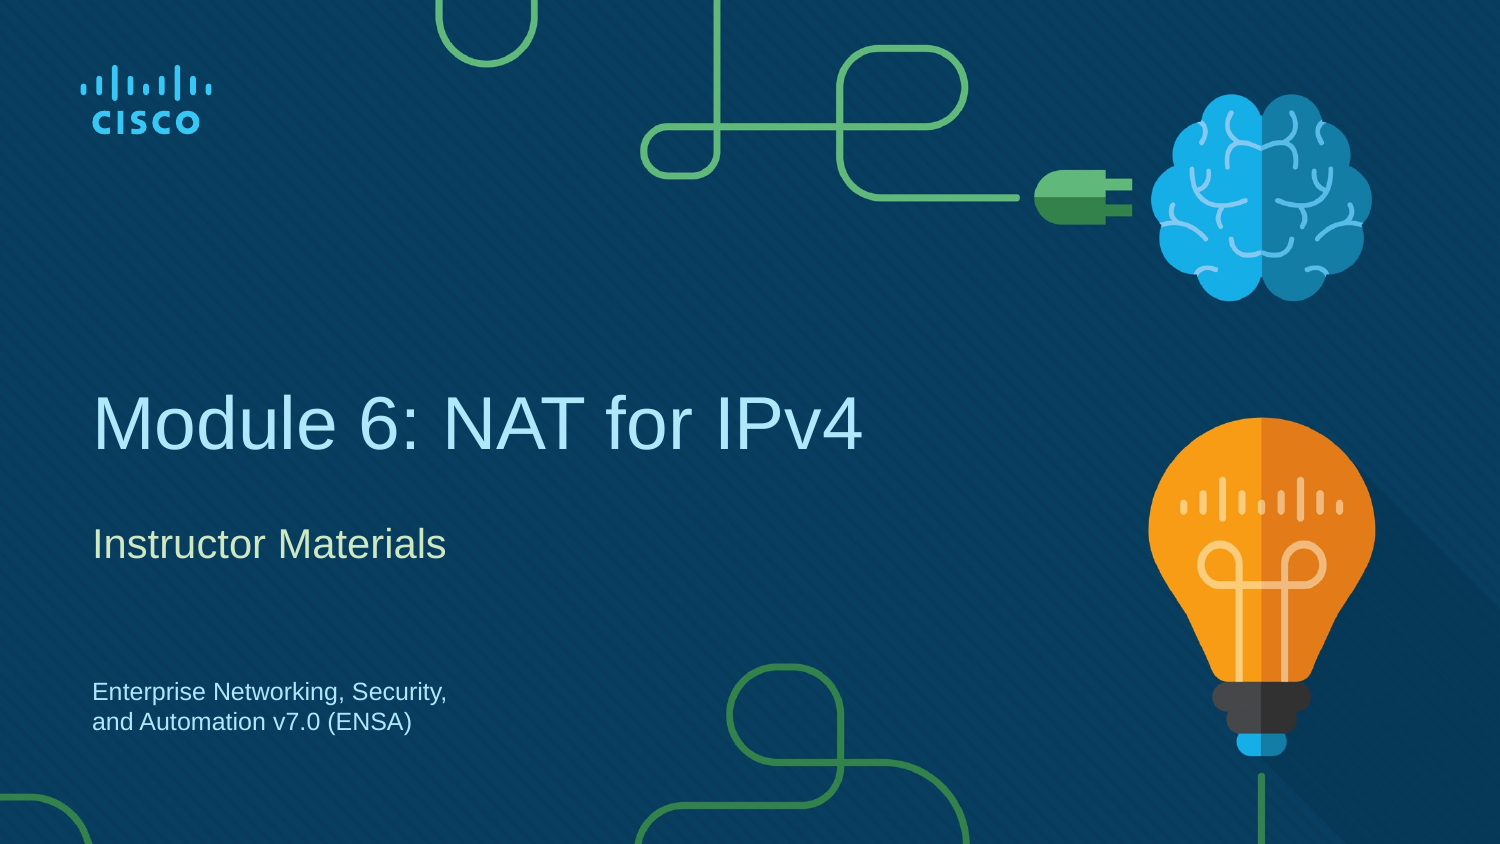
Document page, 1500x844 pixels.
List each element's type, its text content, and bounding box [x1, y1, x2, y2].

title Module 6: NAT for IPv4 [77, 200, 1153, 474]
subtitle Enterprise Networking, Security, and Automation v7.0 (ENSA) [77, 624, 466, 773]
picture [0, 0, 1500, 844]
list Instructor Materials [77, 513, 1049, 563]
